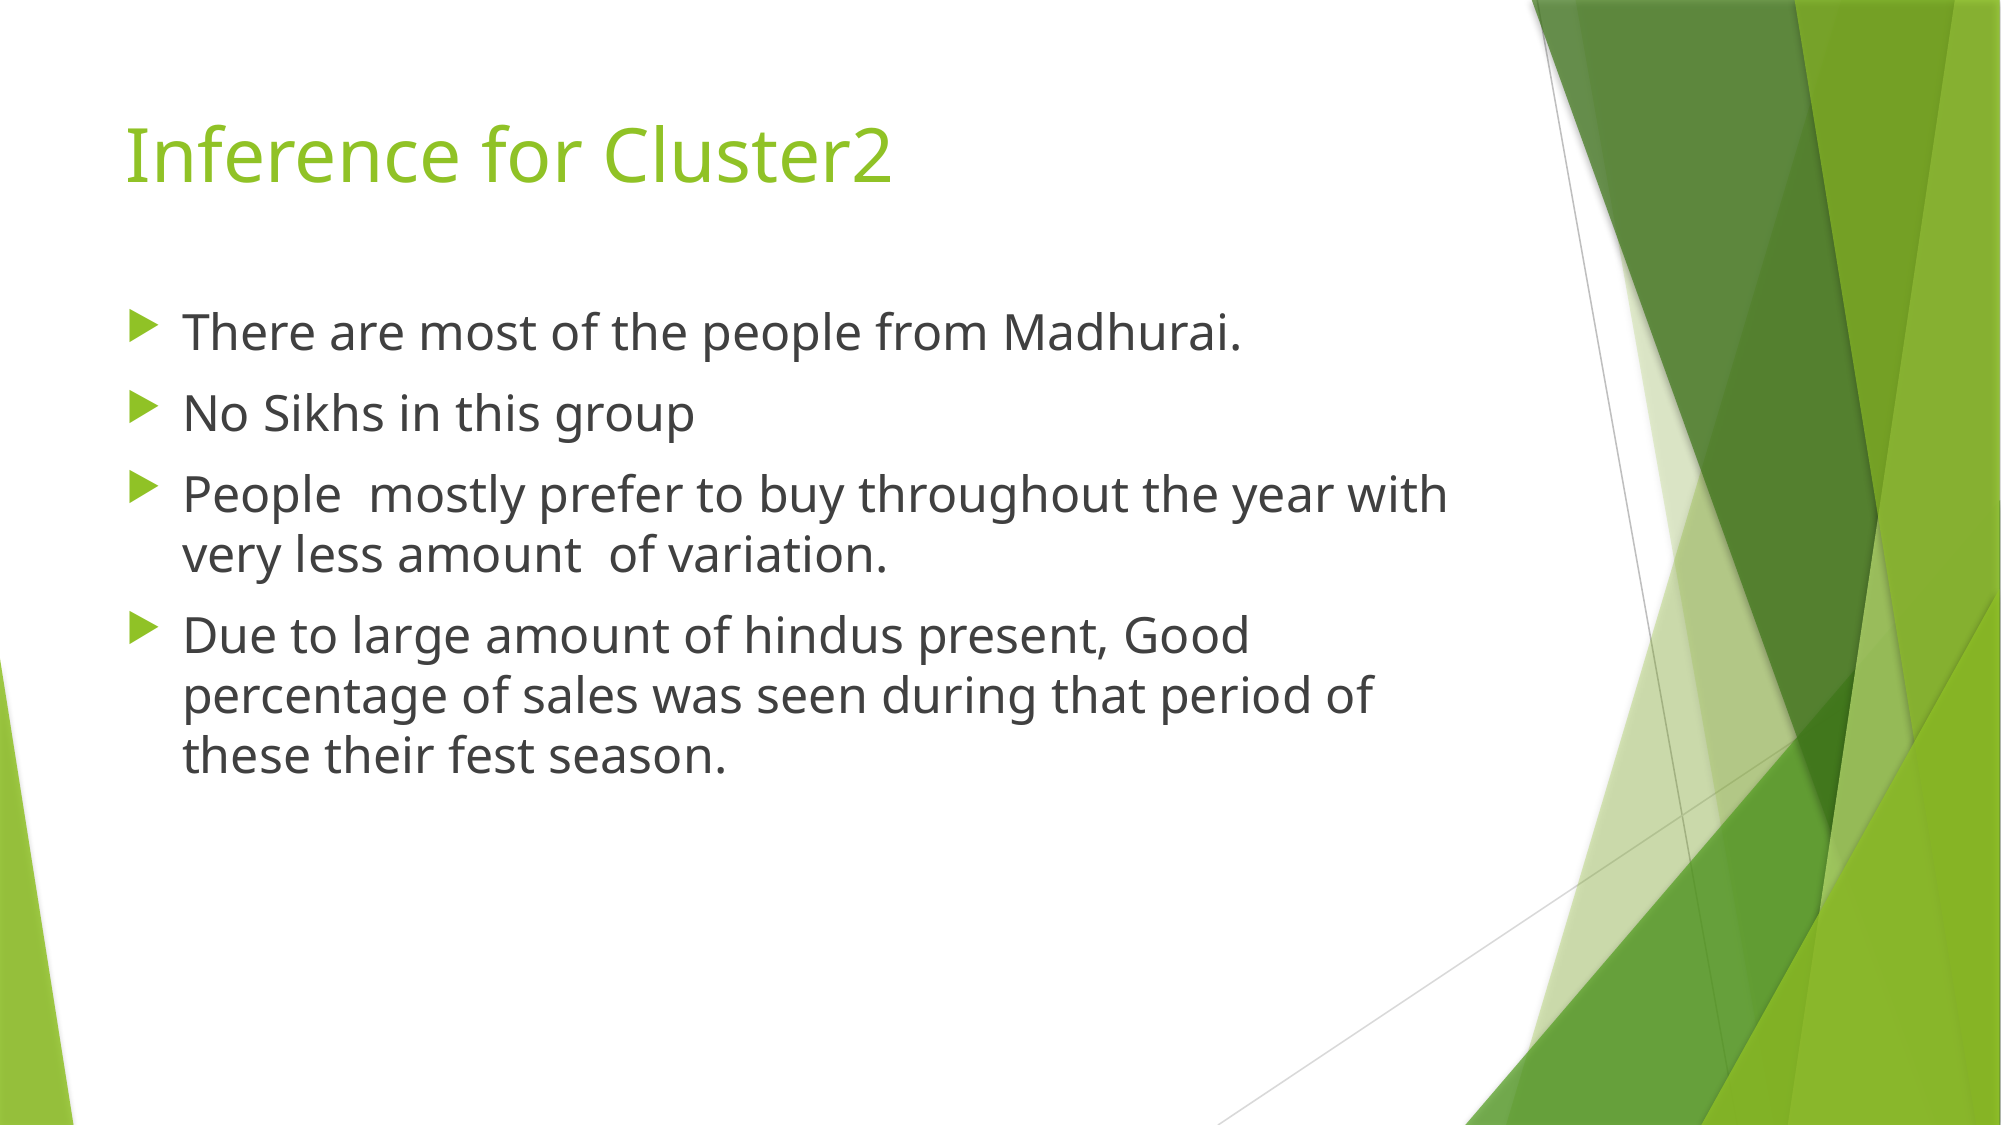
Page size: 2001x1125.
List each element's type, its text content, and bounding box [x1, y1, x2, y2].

text_box Inference for Cluster2 [111, 99, 1522, 293]
text_box There are most of the people from Madhurai. No Sikhs in this group People mostly prefer to buy throughout the year with very less amount of variation. Due to large amount of hindus present, Good percentage of sales was seen during that period of these their fest season. [111, 293, 1522, 992]
